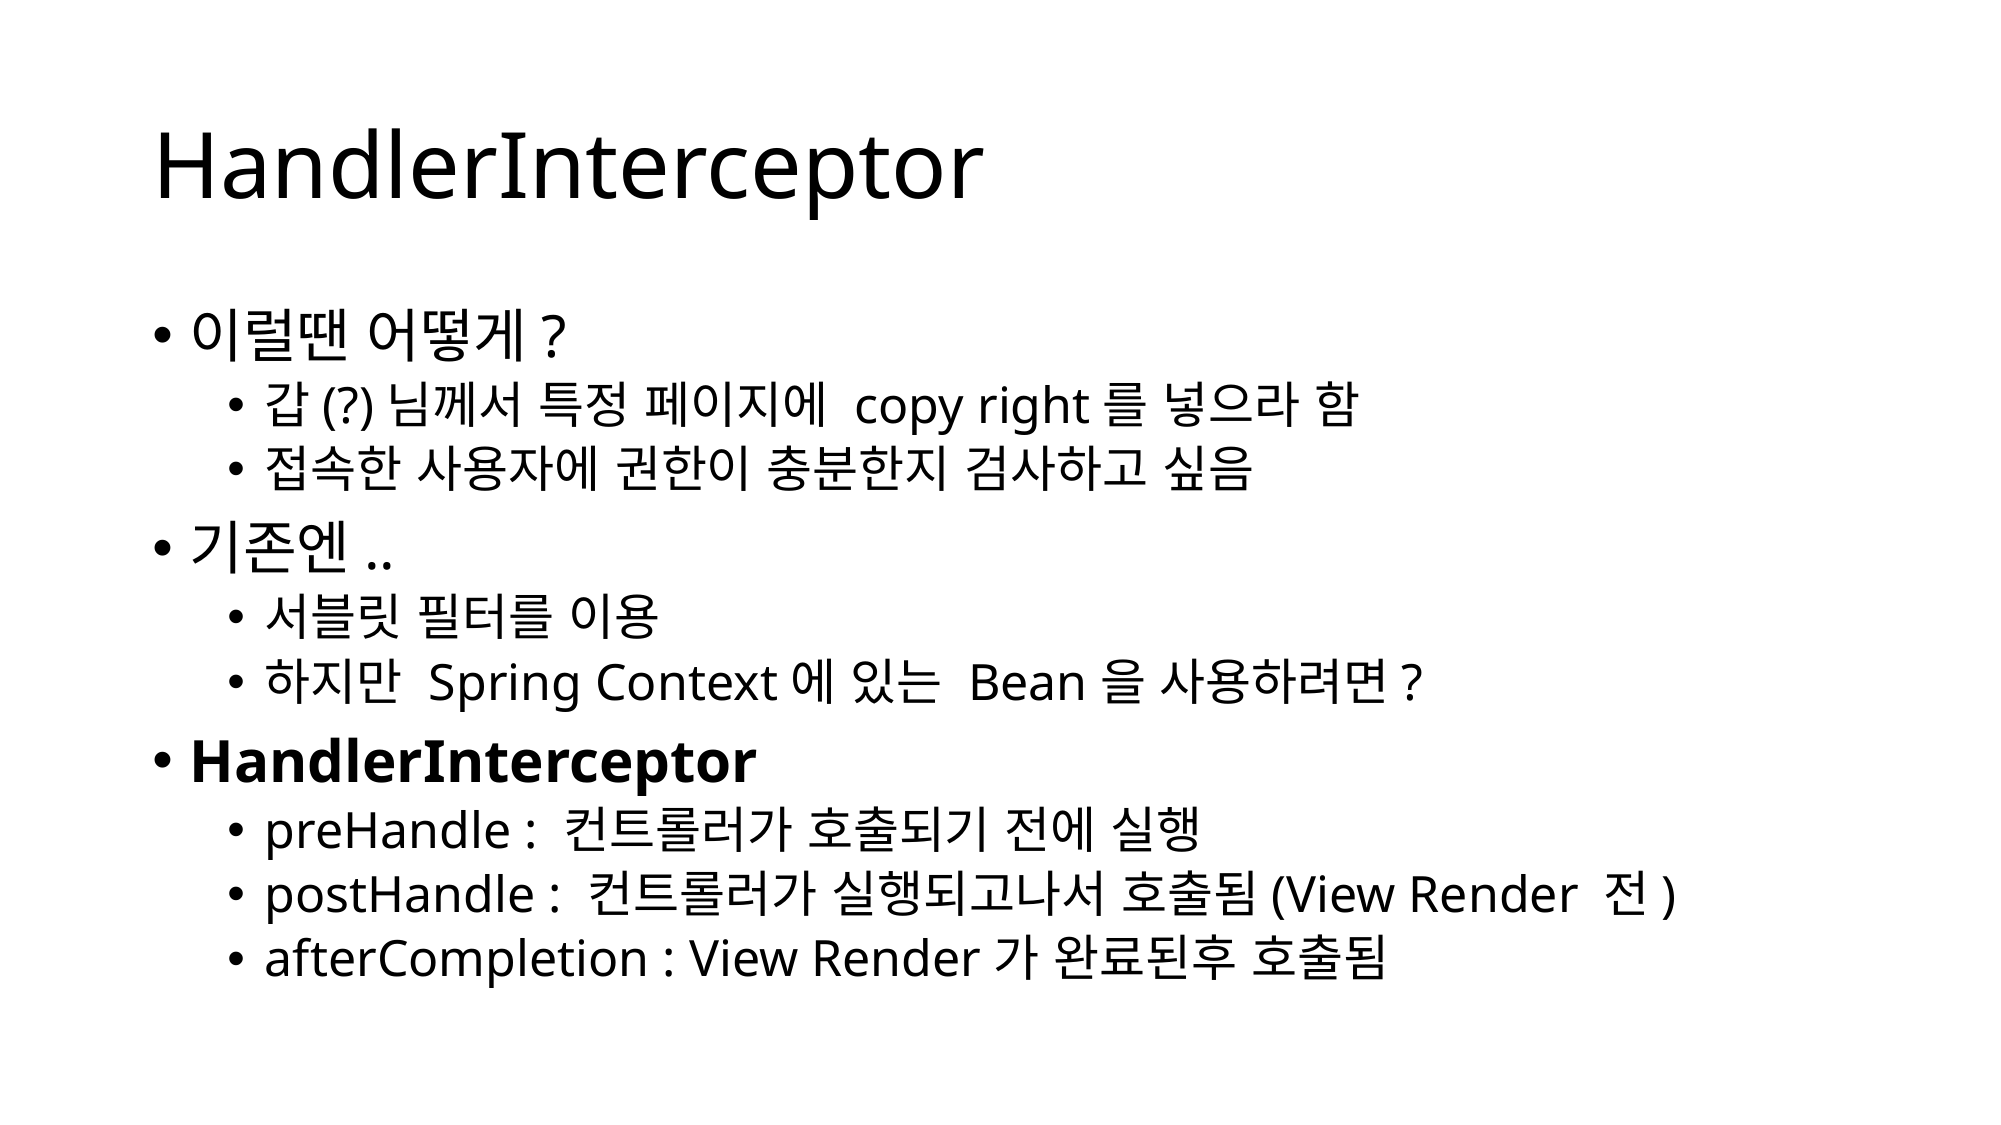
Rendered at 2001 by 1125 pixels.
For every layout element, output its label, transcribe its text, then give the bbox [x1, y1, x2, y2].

title HandlerInterceptor [137, 59, 1863, 278]
list 이럴땐 어떻게? 갑(?)님께서 특정 페이지에 copy right를 넣으라 함 접속한 사용자에 권한이 충분한지 검사하고 싶음 기존엔.. 서블릿 필터를 이용 하지만 Spring Context에 있는 Bean을 사용하려면? HandlerInterceptor preHandle : 컨트롤러가 호출되기 전에 실행 postHandle : 컨트롤러가 실행되고나서 호출됨(View Render 전) afterCompletion : View Render가 완료된후 호출됨 [137, 299, 1863, 1014]
